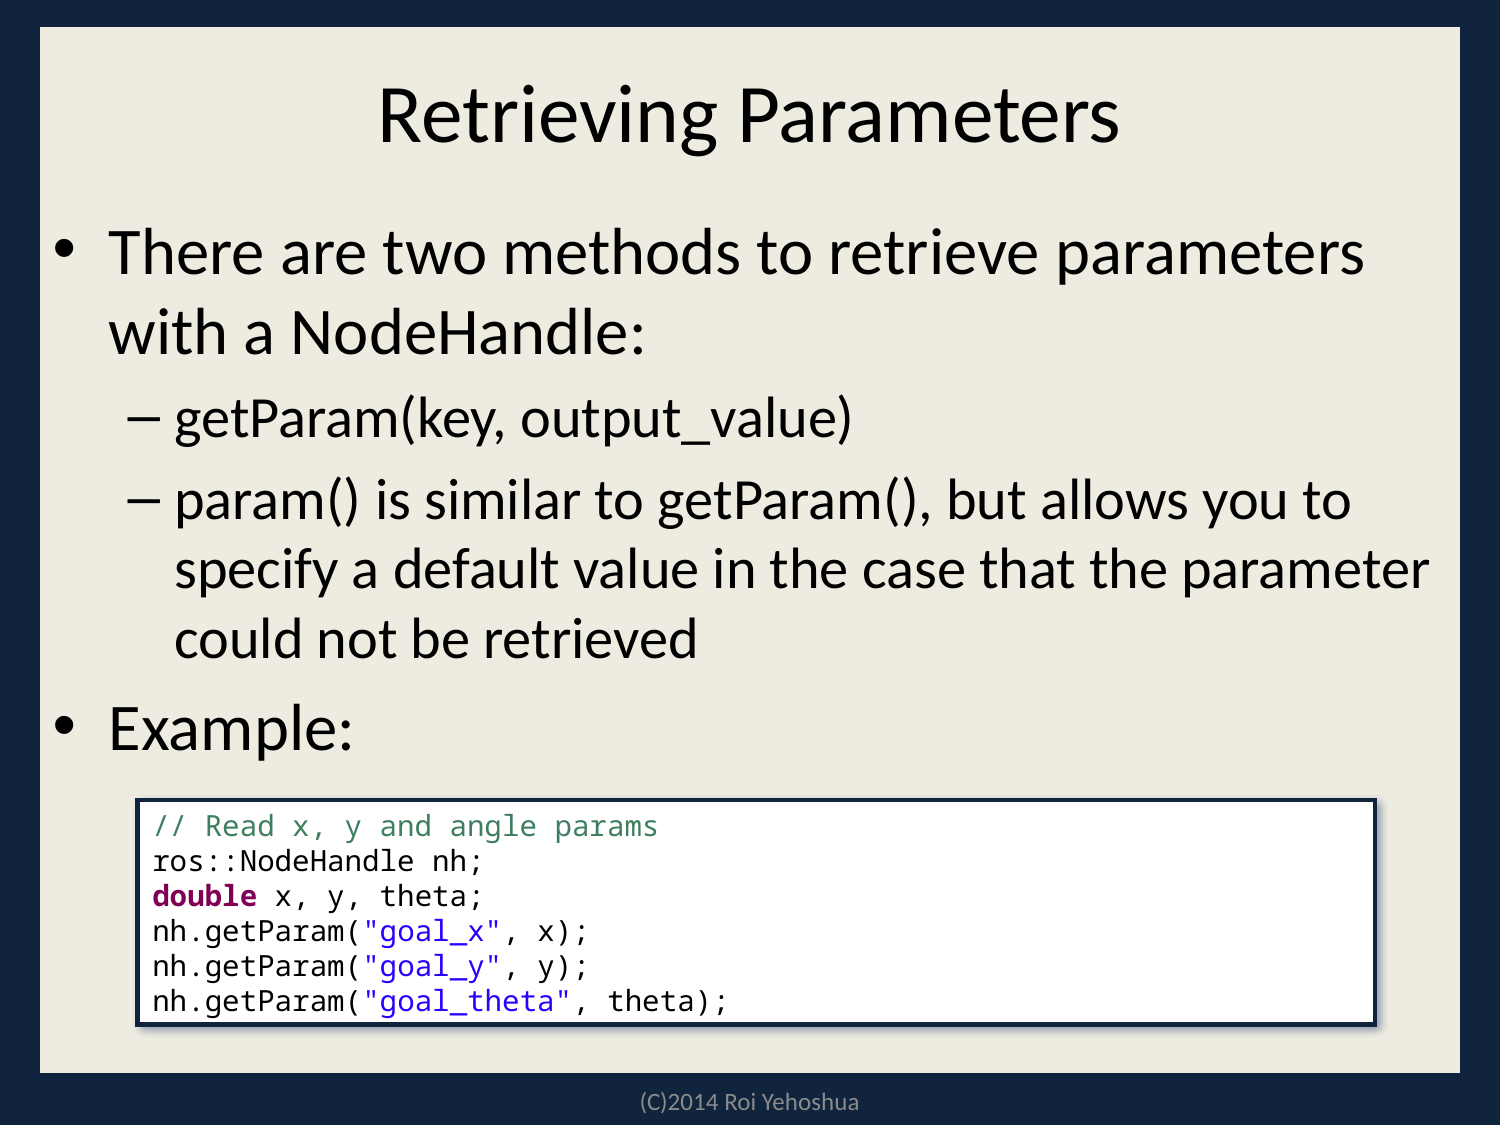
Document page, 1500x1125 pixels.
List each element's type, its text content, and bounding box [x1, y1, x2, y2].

list There are two methods to retrieve parameters with a NodeHandle: getParam(key, output_value) param() is similar to getParam(), but allows you to specify a default value in the case that the parameter could not be retrieved Example: [37, 200, 1463, 1080]
footer (C)2014 Roi Yehoshua [512, 1074, 988, 1125]
text_box // Read x, y and angle params ros::NodeHandle nh; double x, y, theta; nh.getParam("goal_x", x); nh.getParam("goal_y", y); nh.getParam("goal_theta", theta); [137, 799, 1375, 1025]
title Retrieving Parameters [37, 31, 1463, 188]
